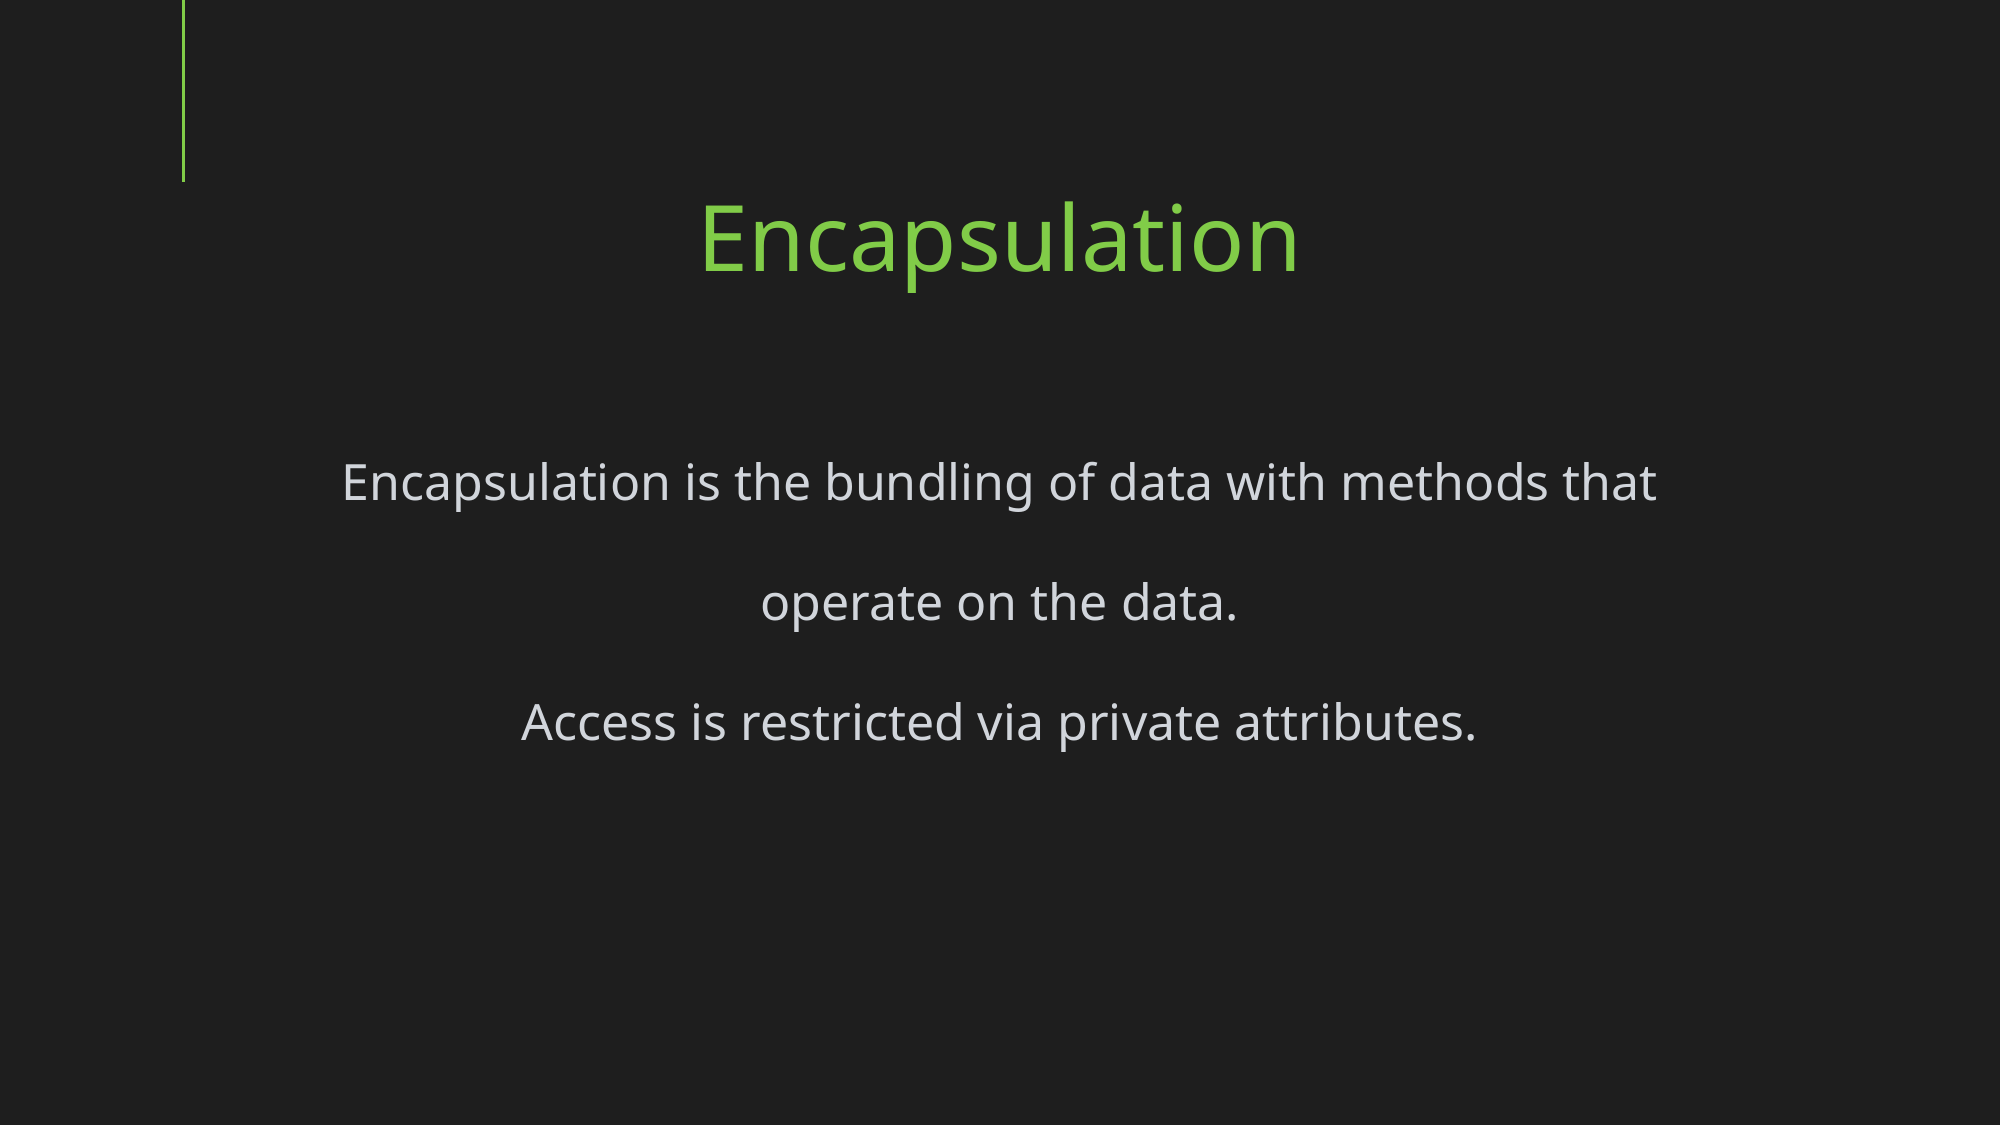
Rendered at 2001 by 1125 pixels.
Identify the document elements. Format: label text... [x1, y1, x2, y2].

text_box Encapsulation [84, 172, 1916, 298]
text_box Encapsulation is the bundling of data with methods that operate on the data. Access is restricted via private attributes. [246, 382, 1753, 758]
